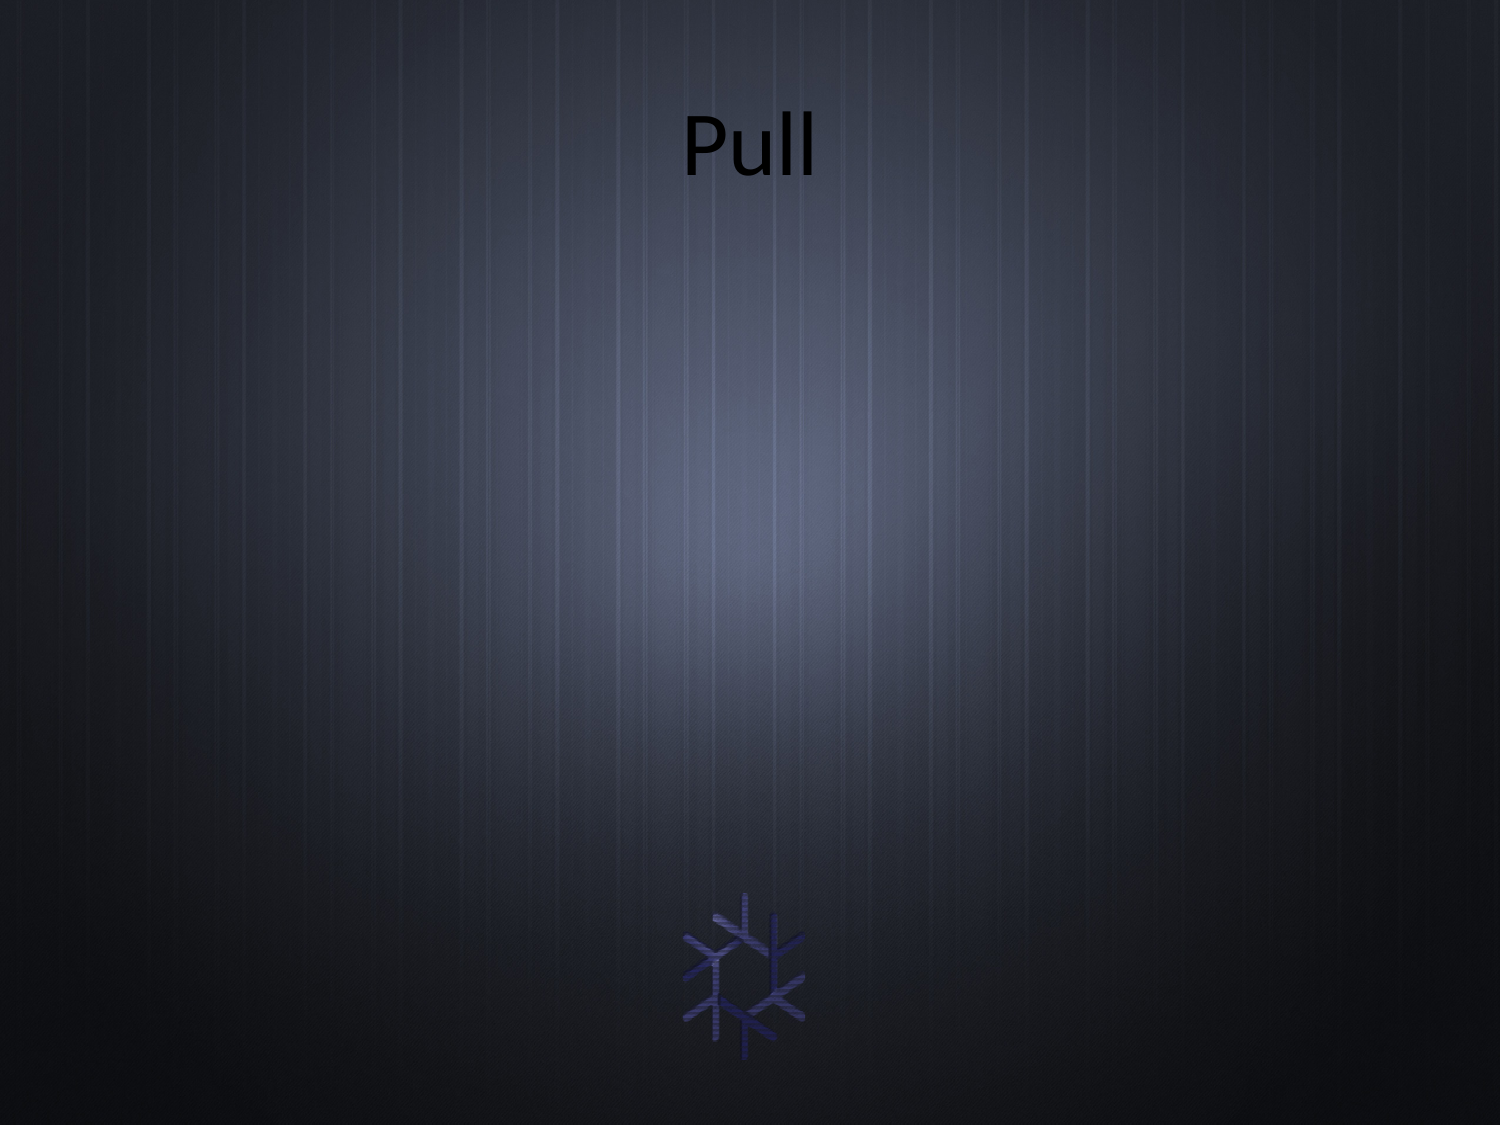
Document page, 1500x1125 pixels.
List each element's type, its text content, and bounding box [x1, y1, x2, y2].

picture [0, 0, 1500, 1125]
title Pull [75, 45, 1425, 233]
